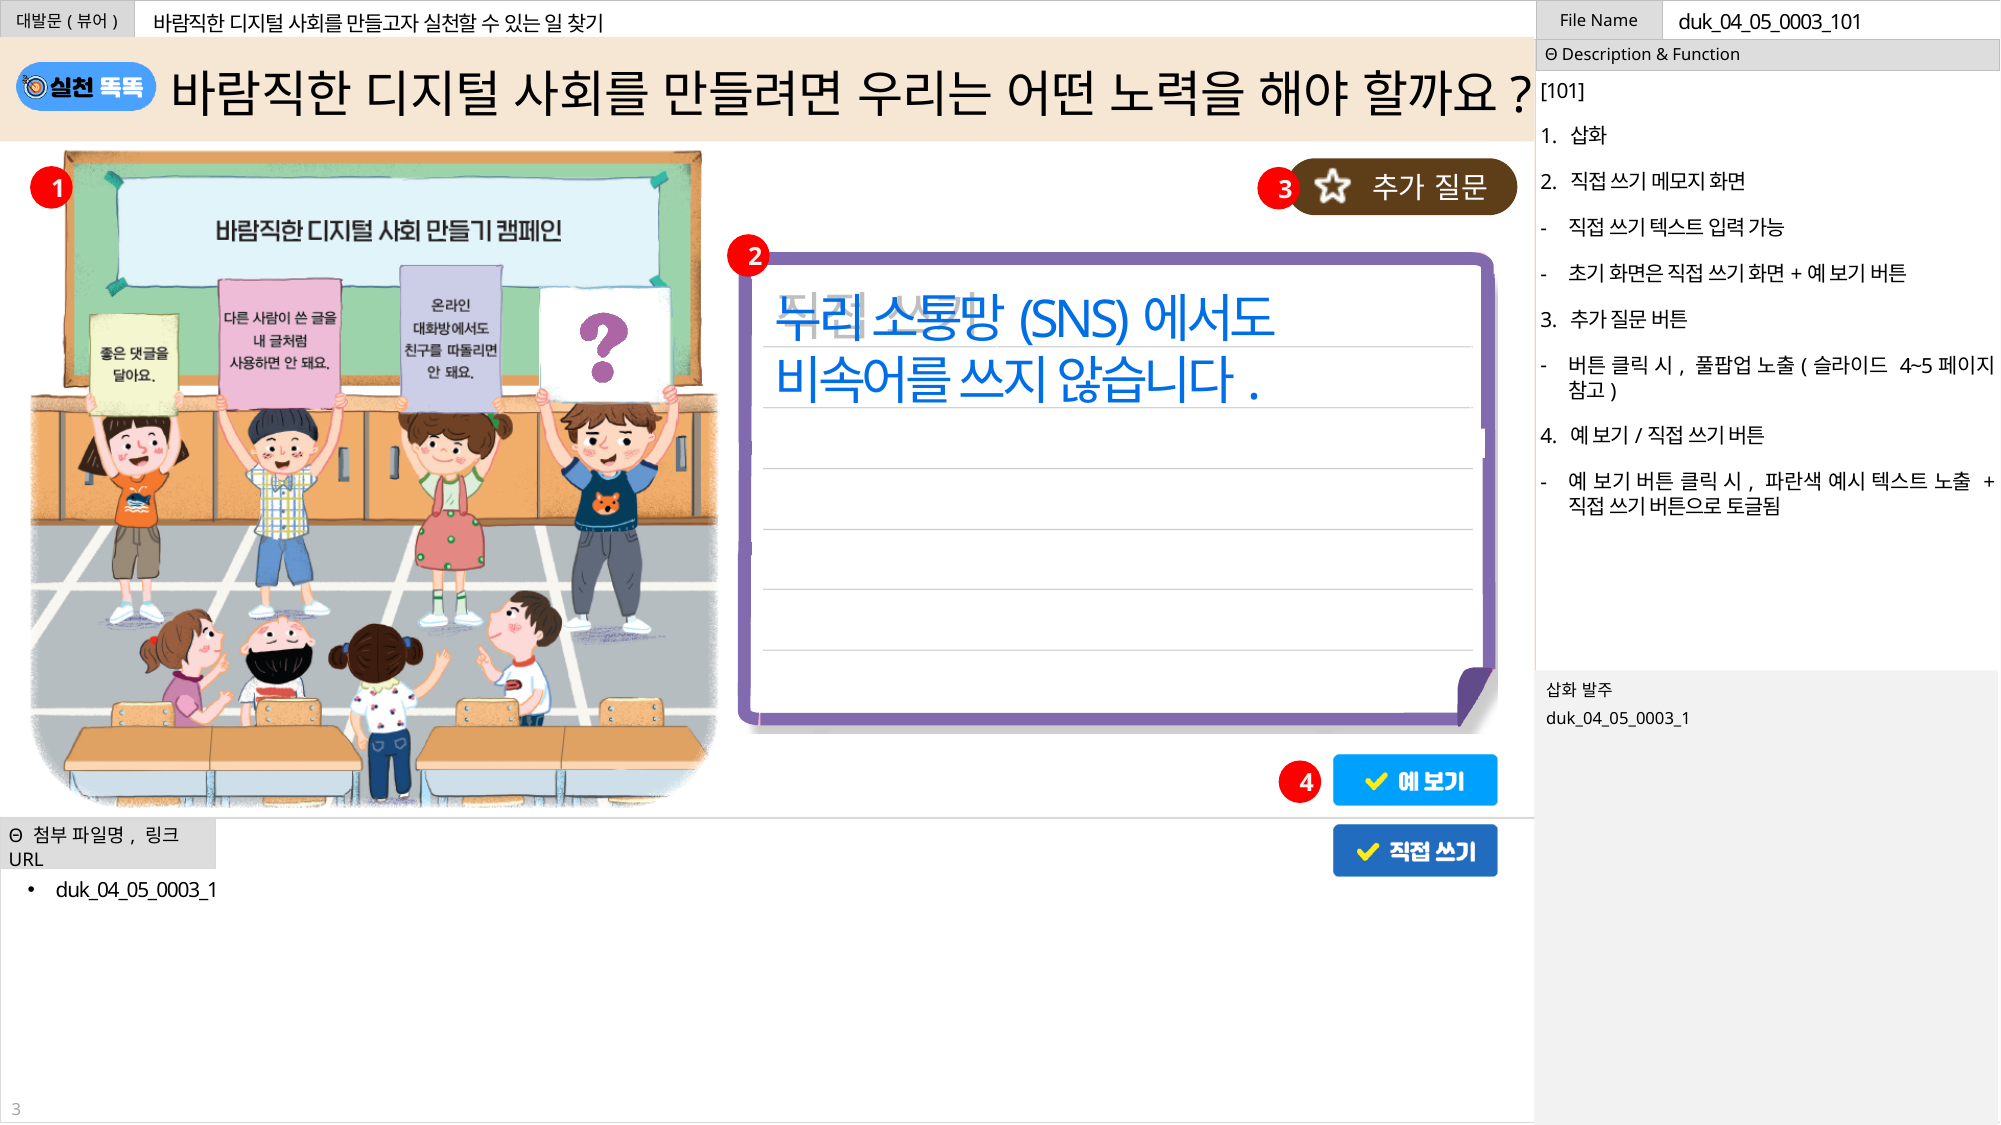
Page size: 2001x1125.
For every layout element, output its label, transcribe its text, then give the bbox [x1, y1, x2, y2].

picture [16, 62, 157, 112]
list duk_04_05_0003_1 [21, 866, 1518, 905]
picture [1333, 754, 1498, 806]
picture [1333, 824, 1498, 877]
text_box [737, 249, 1498, 734]
list 바람직한 디지털 사회를 만들고자 실천할 수 있는 일 찾기 [135, 0, 1535, 38]
list 삽화 발주 duk_04_05_0003_1 [1534, 670, 1998, 1125]
list duk_04_05_0003_101 [1660, 0, 2000, 39]
text_box 3 [1257, 166, 1286, 210]
text_box 2 [727, 234, 769, 274]
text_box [1286, 158, 1518, 216]
list [101] 삽화 직접 쓰기 메모지 화면 직접 쓰기 텍스트 입력 가능 초기 화면은 직접 쓰기 화면+예 보기 버튼 추가 질문 버튼 버튼 클릭 시, 풀팝업 노출(슬라이드 4~5페이지 참고) 예 보기/직접 쓰기 버튼 예 보기 버튼 클릭 시, 파란색 예시 텍스트 노출 + 직접 쓰기 버튼으로 토글됨 [1534, 71, 2000, 669]
text_box 4 [1278, 760, 1322, 803]
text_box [30, 150, 721, 809]
list 바람직한 디지털 사회를 만들려면 우리는 어떤 노력을 해야 할까요? [170, 46, 1511, 127]
